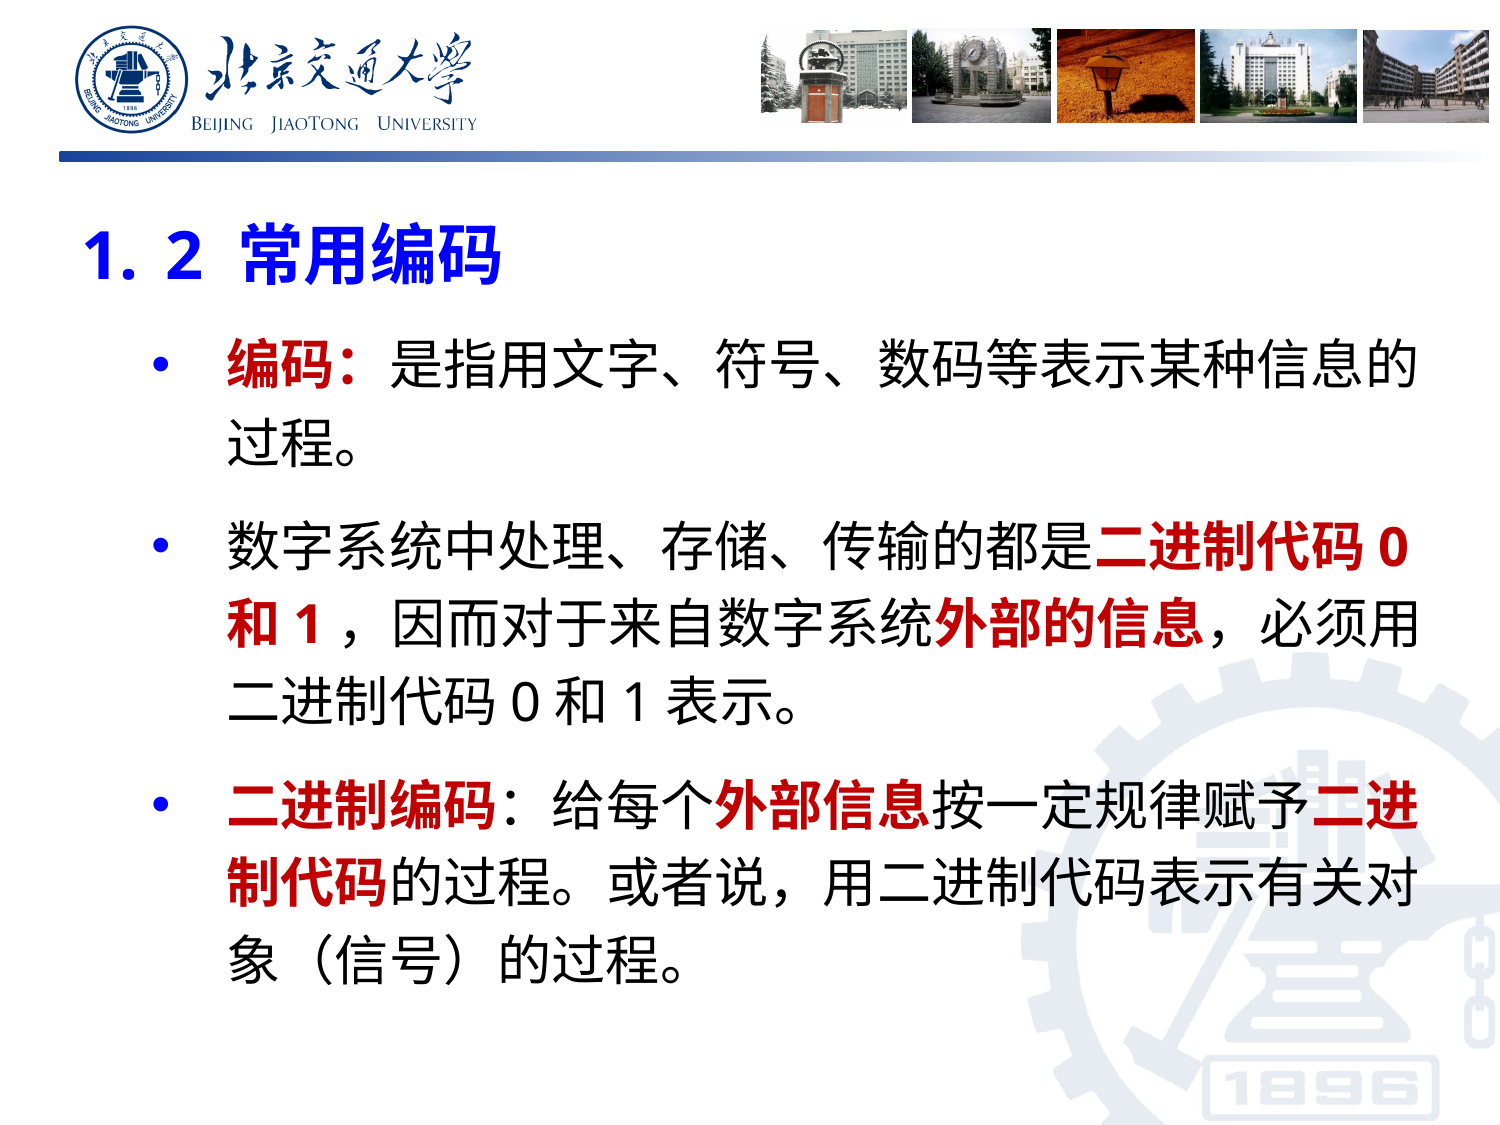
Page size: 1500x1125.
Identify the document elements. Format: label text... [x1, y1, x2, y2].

picture [761, 30, 907, 123]
picture [1057, 29, 1195, 123]
picture [912, 28, 1051, 123]
picture [1363, 30, 1489, 123]
picture [1200, 29, 1357, 123]
picture [1021, 652, 1500, 1125]
picture [73, 23, 480, 136]
text_box 2 常用编码 编码：是指用文字、符号、数码等表示某种信息的过程。 数字系统中处理、存储、传输的都是二进制代码0和1，因而对于来自数字系统外部的信息，必须用二进制代码0和1表示。 二进制编码：给每个外部信息按一定规律赋予二进制代码的过程。或者说，用二进制代码表示有关对象（信号）的过程。 [66, 189, 1449, 999]
